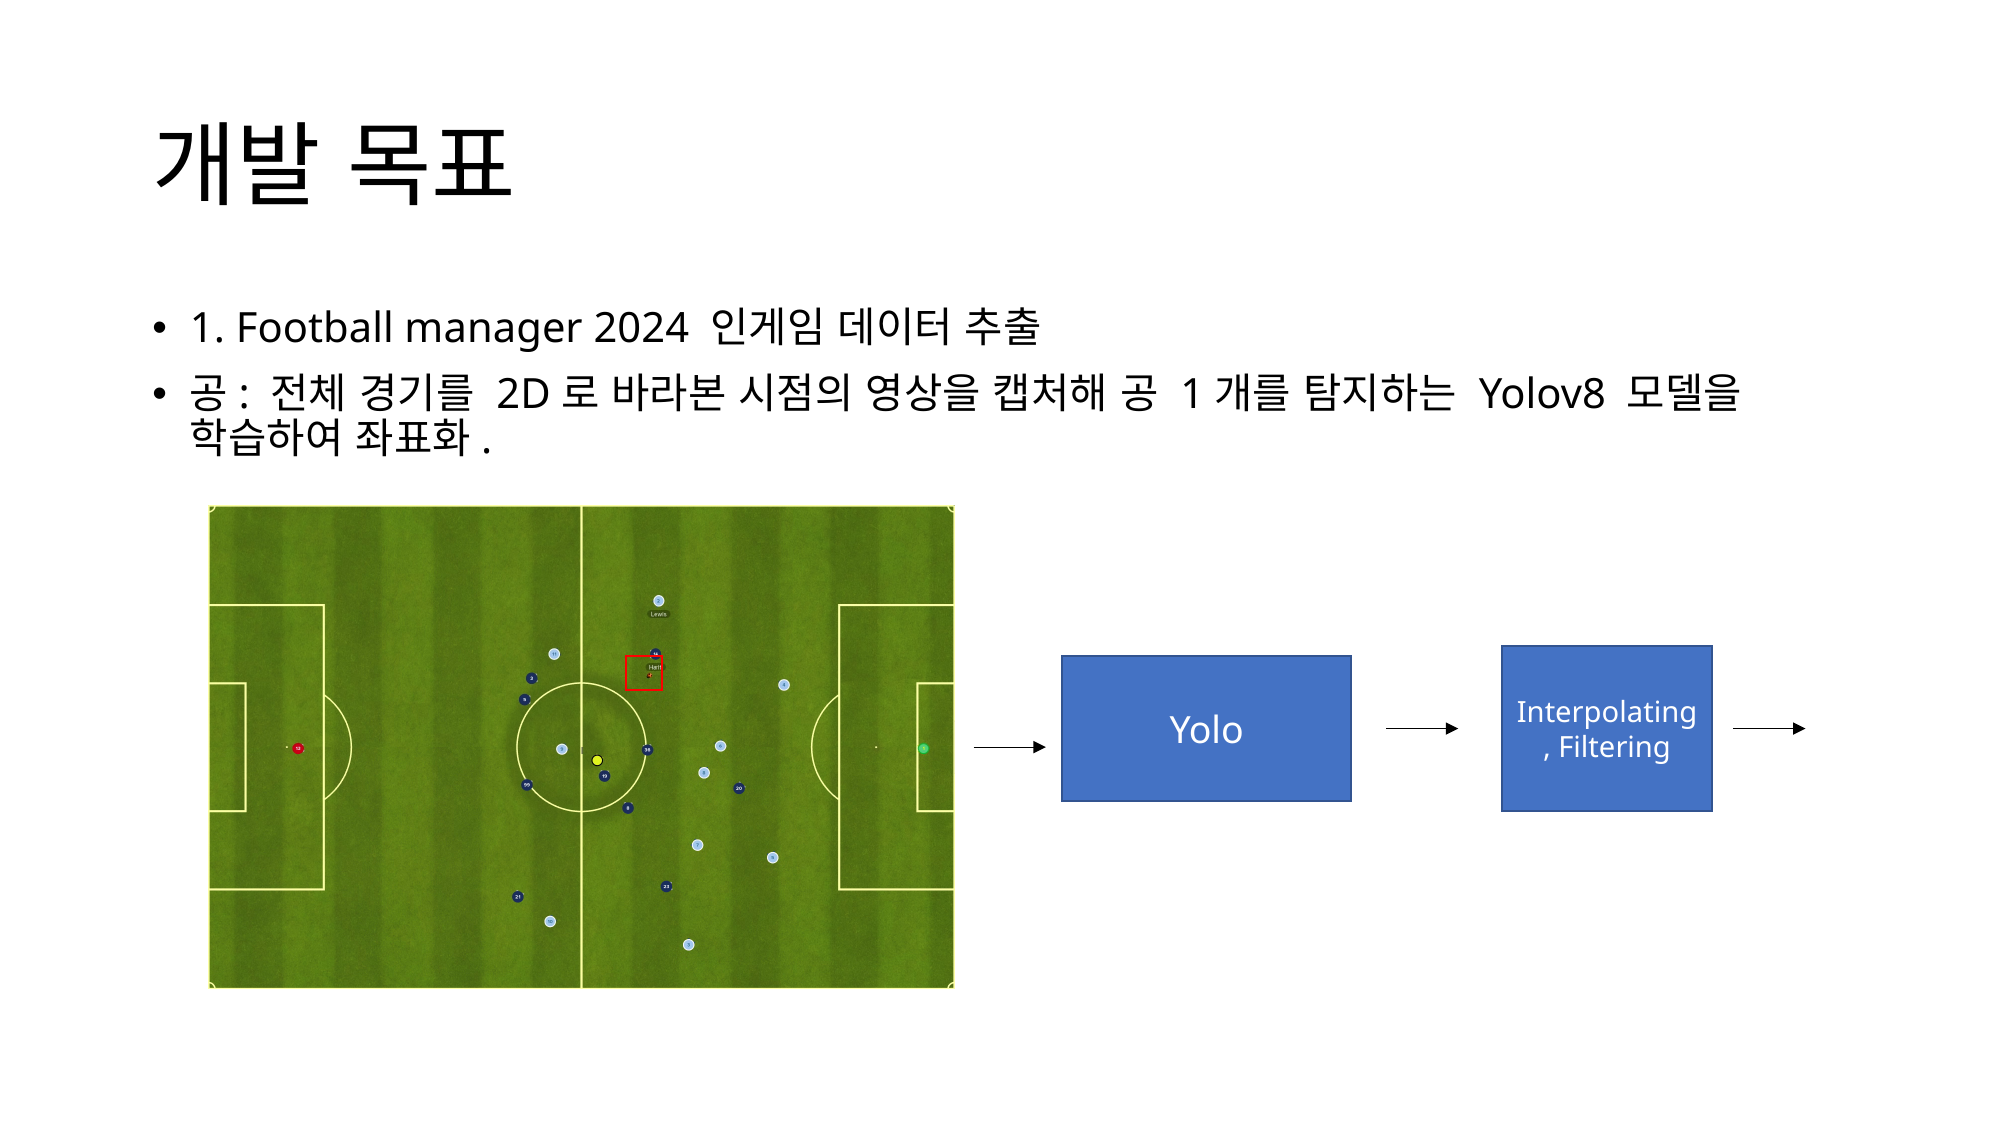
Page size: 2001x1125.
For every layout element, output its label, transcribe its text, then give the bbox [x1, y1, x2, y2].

picture [208, 505, 955, 989]
title 개발 목표 [137, 59, 1863, 278]
text_box Yolo [1061, 655, 1352, 802]
list 1. Football manager 2024 인게임 데이터 추출 공: 전체 경기를 2D로 바라본 시점의 영상을 캡처해 공 1개를 탐지하는 Yolov8 모델을 학습하여 좌표화. [137, 299, 1863, 1014]
text_box Interpolating, Filtering [1501, 645, 1713, 812]
